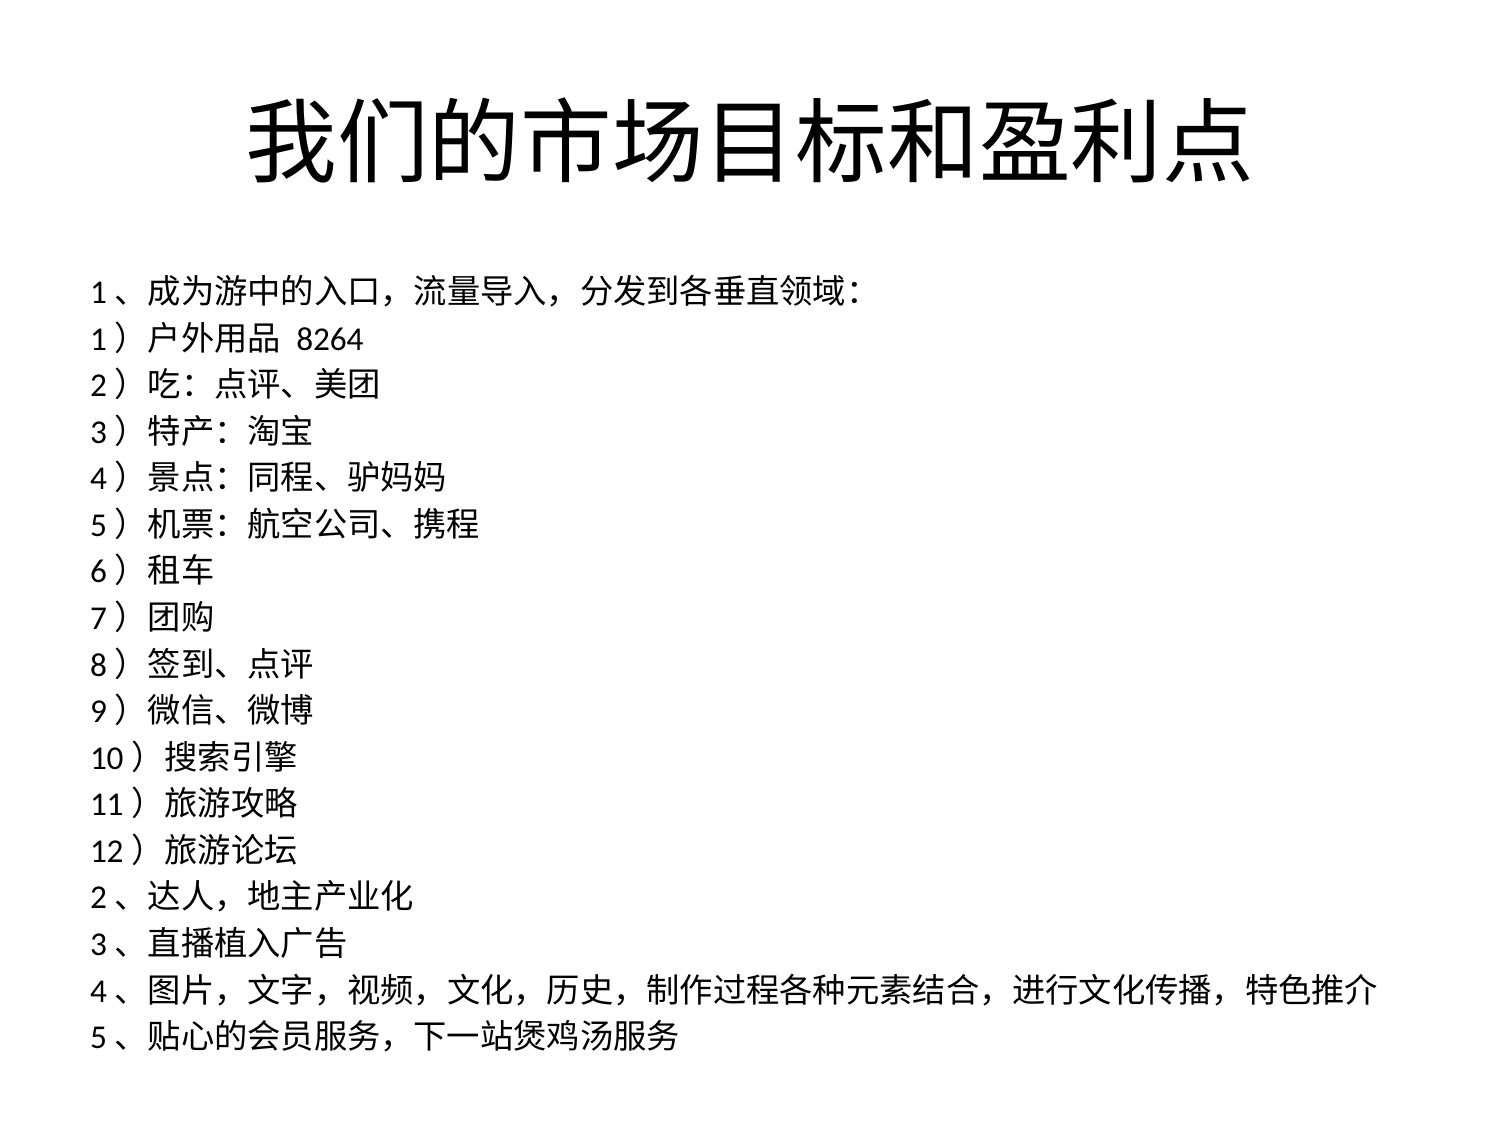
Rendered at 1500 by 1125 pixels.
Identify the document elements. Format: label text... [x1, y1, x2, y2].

list 1、成为游中的入口，流量导入，分发到各垂直领域： 1）户外用品 8264 2）吃：点评、美团 3）特产：淘宝 4）景点：同程、驴妈妈 5）机票：航空公司、携程 6）租车 7）团购 8）签到、点评 9）微信、微博 10）搜索引擎 11）旅游攻略 12）旅游论坛 2、达人，地主产业化 3、直播植入广告 4、图片，文字，视频，文化，历史，制作过程各种元素结合，进行文化传播，特色推介 5、贴心的会员服务，下一站煲鸡汤服务 [75, 262, 1425, 1005]
title 我们的市场目标和盈利点 [75, 45, 1425, 233]
